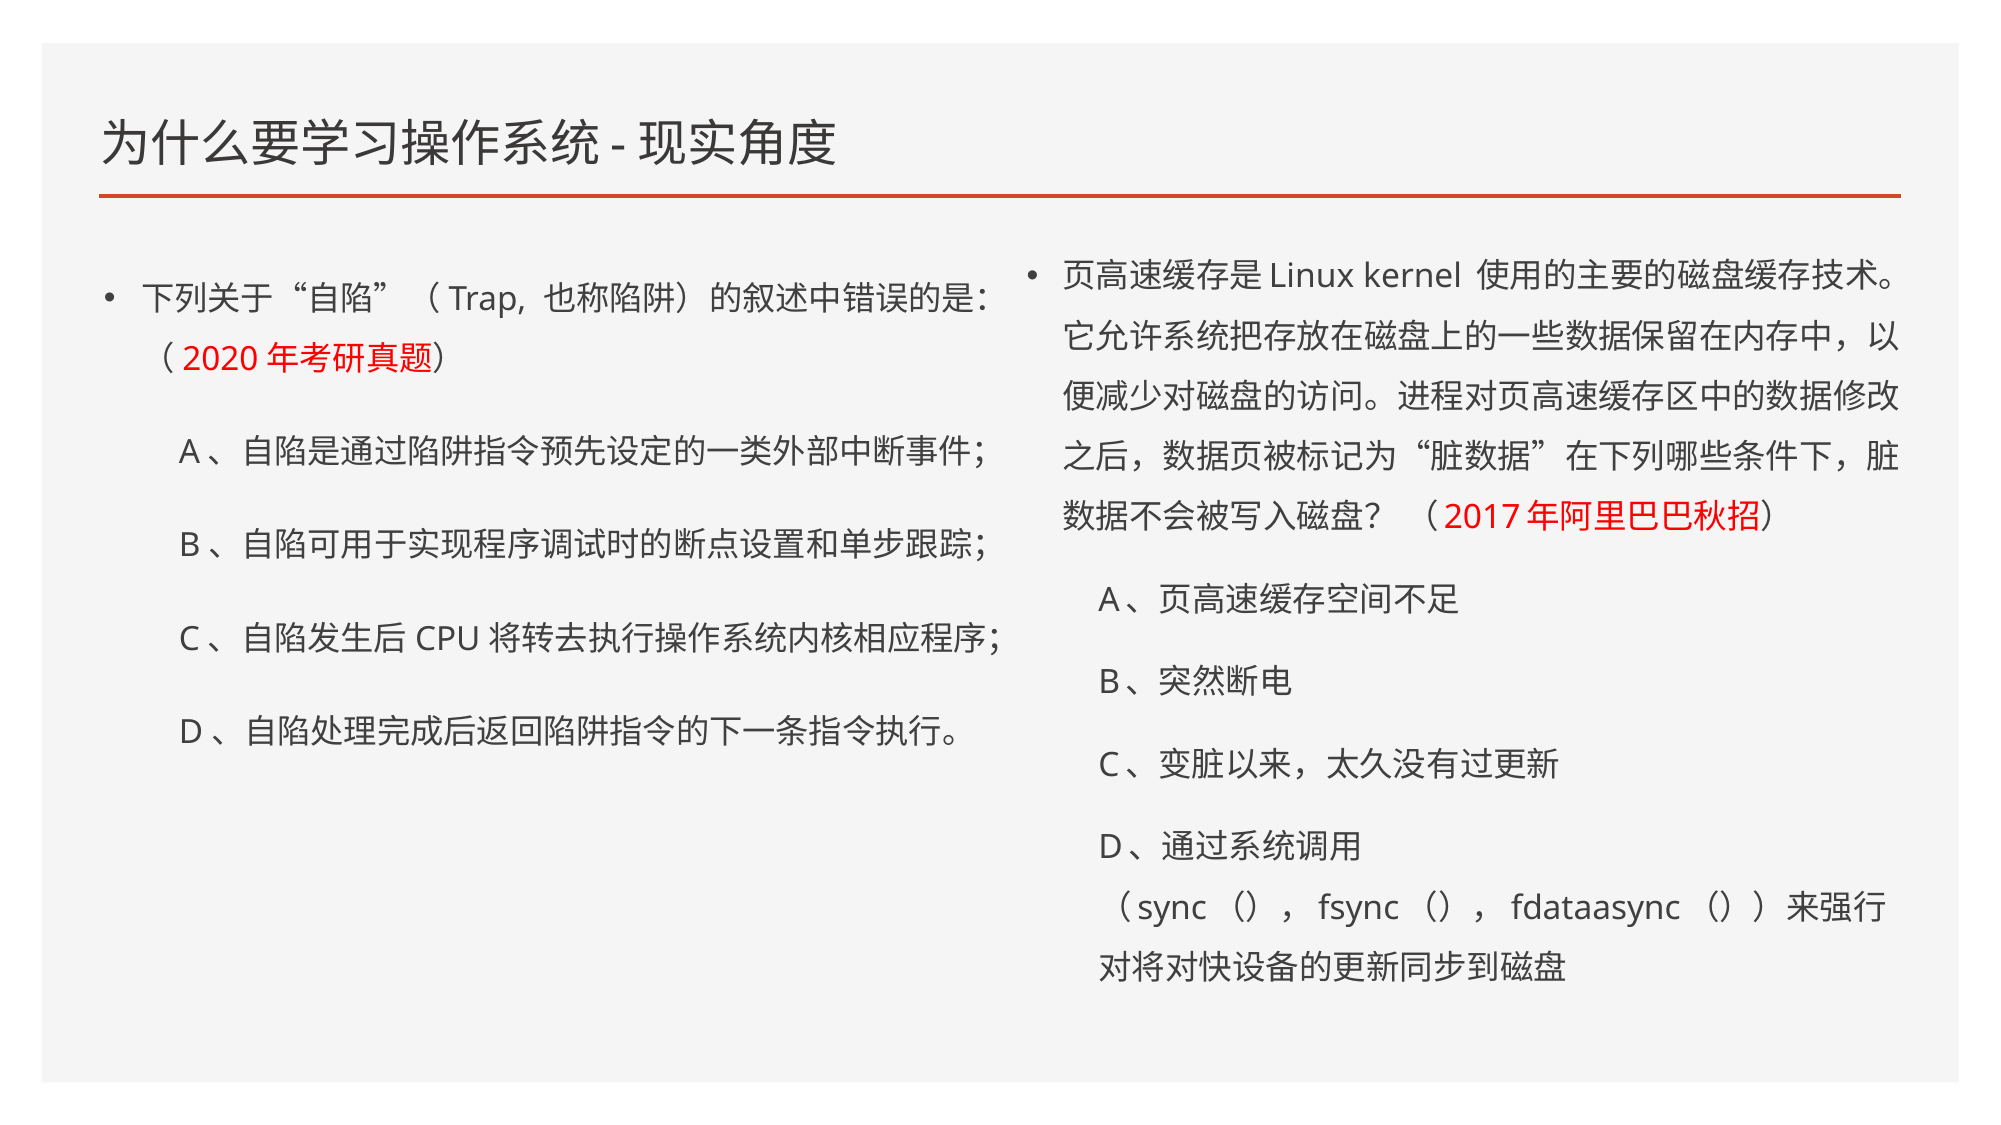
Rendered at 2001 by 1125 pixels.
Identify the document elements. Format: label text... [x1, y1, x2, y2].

title 为什么要学习操作系统-现实角度 [85, 73, 1214, 179]
text_box 页高速缓存是Linux kernel 使用的主要的磁盘缓存技术。它允许系统把存放在磁盘上的一些数据保留在内存中，以便减少对磁盘的访问。进程对页高速缓存区中的数据修改之后，数据页被标记为“脏数据”在下列哪些条件下，脏数据不会被写入磁盘？ （2017年阿里巴巴秋招） A、页高速缓存空间不足 B、突然断电 C、变脏以来，太久没有过更新 D、通过系统调用（sync（），fsync（），fdataasync（））来强行对将对快设备的更新同步到磁盘 [1011, 226, 1935, 1014]
text_box 下列关于“自陷”（Trap, 也称陷阱）的叙述中错误的是：（2020年考研真题） A、自陷是通过陷阱指令预先设定的一类外部中断事件； B、自陷可用于实现程序调试时的断点设置和单步跟踪； C、自陷发生后CPU将转去执行操作系统内核相应程序； D、自陷处理完成后返回陷阱指令的下一条指令执行。 [88, 250, 1012, 1037]
